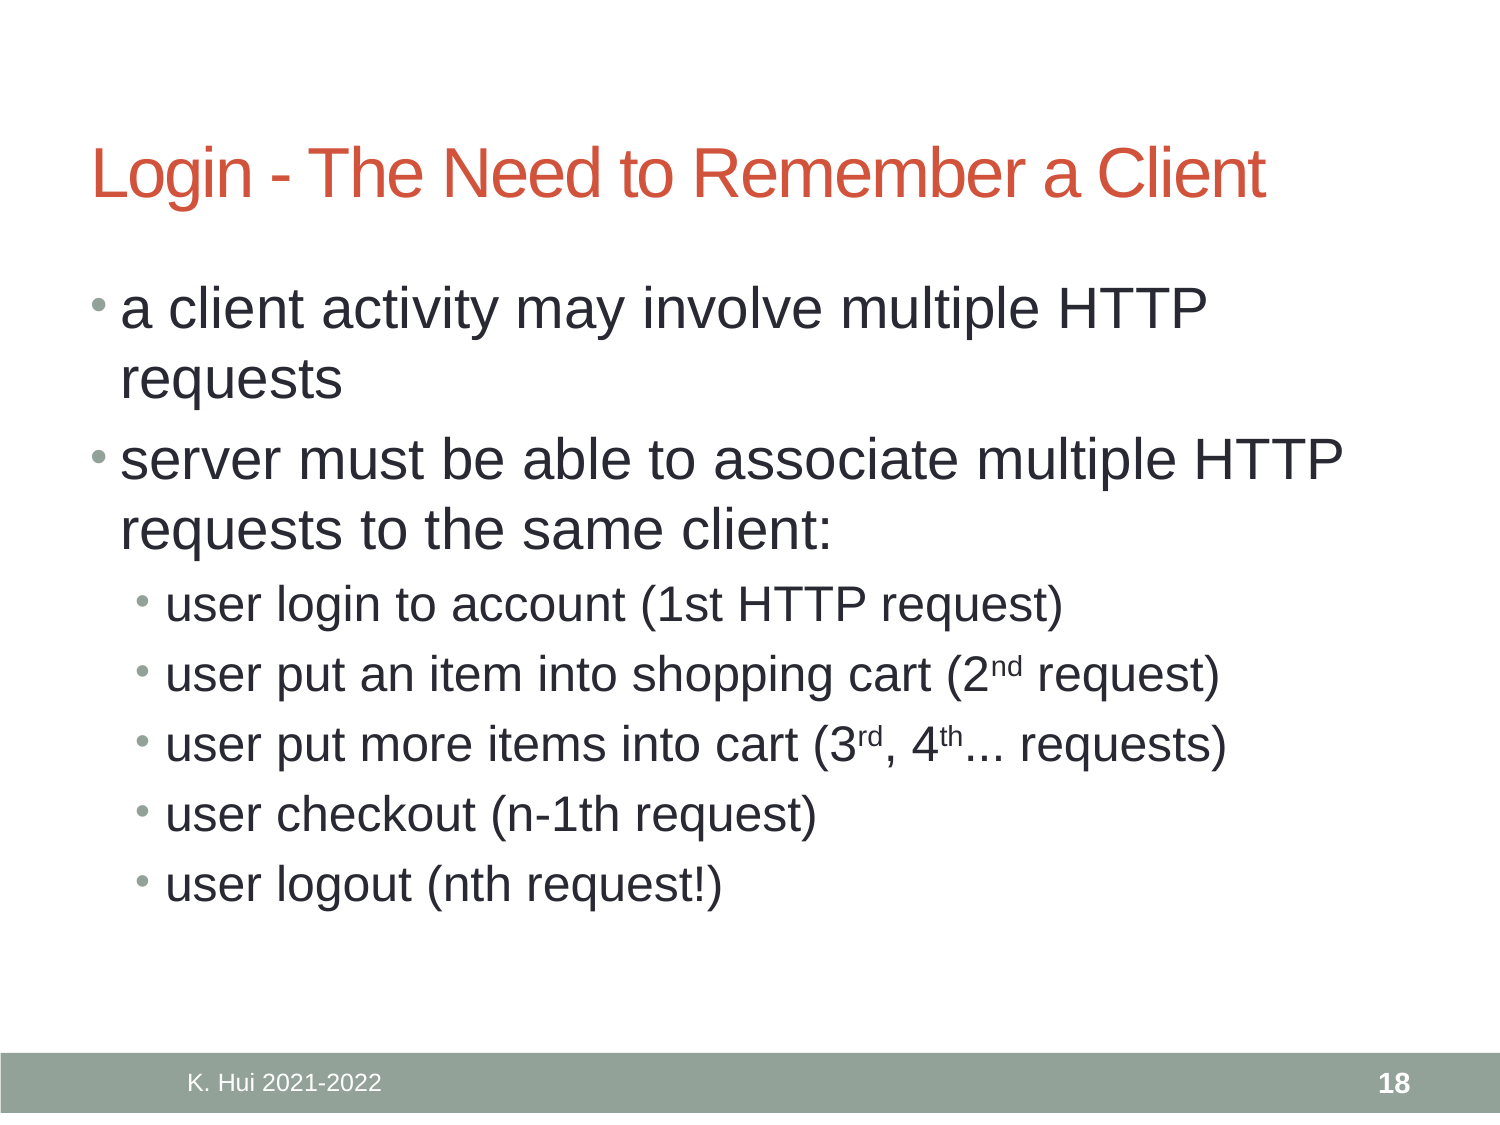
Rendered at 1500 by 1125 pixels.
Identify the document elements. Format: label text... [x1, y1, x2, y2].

list a client activity may involve multiple HTTP requests server must be able to associate multiple HTTP requests to the same client: user login to account (1st HTTP request) user put an item into shopping cart (2nd request) user put more items into cart (3rd, 4th... requests) user checkout (n-1th request) user logout (nth request!) [75, 262, 1425, 1036]
footer K. Hui 2021-2022 [75, 1054, 494, 1109]
slide_number 18 [1250, 1054, 1426, 1109]
title Login - The Need to Remember a Client [75, 87, 1425, 250]
